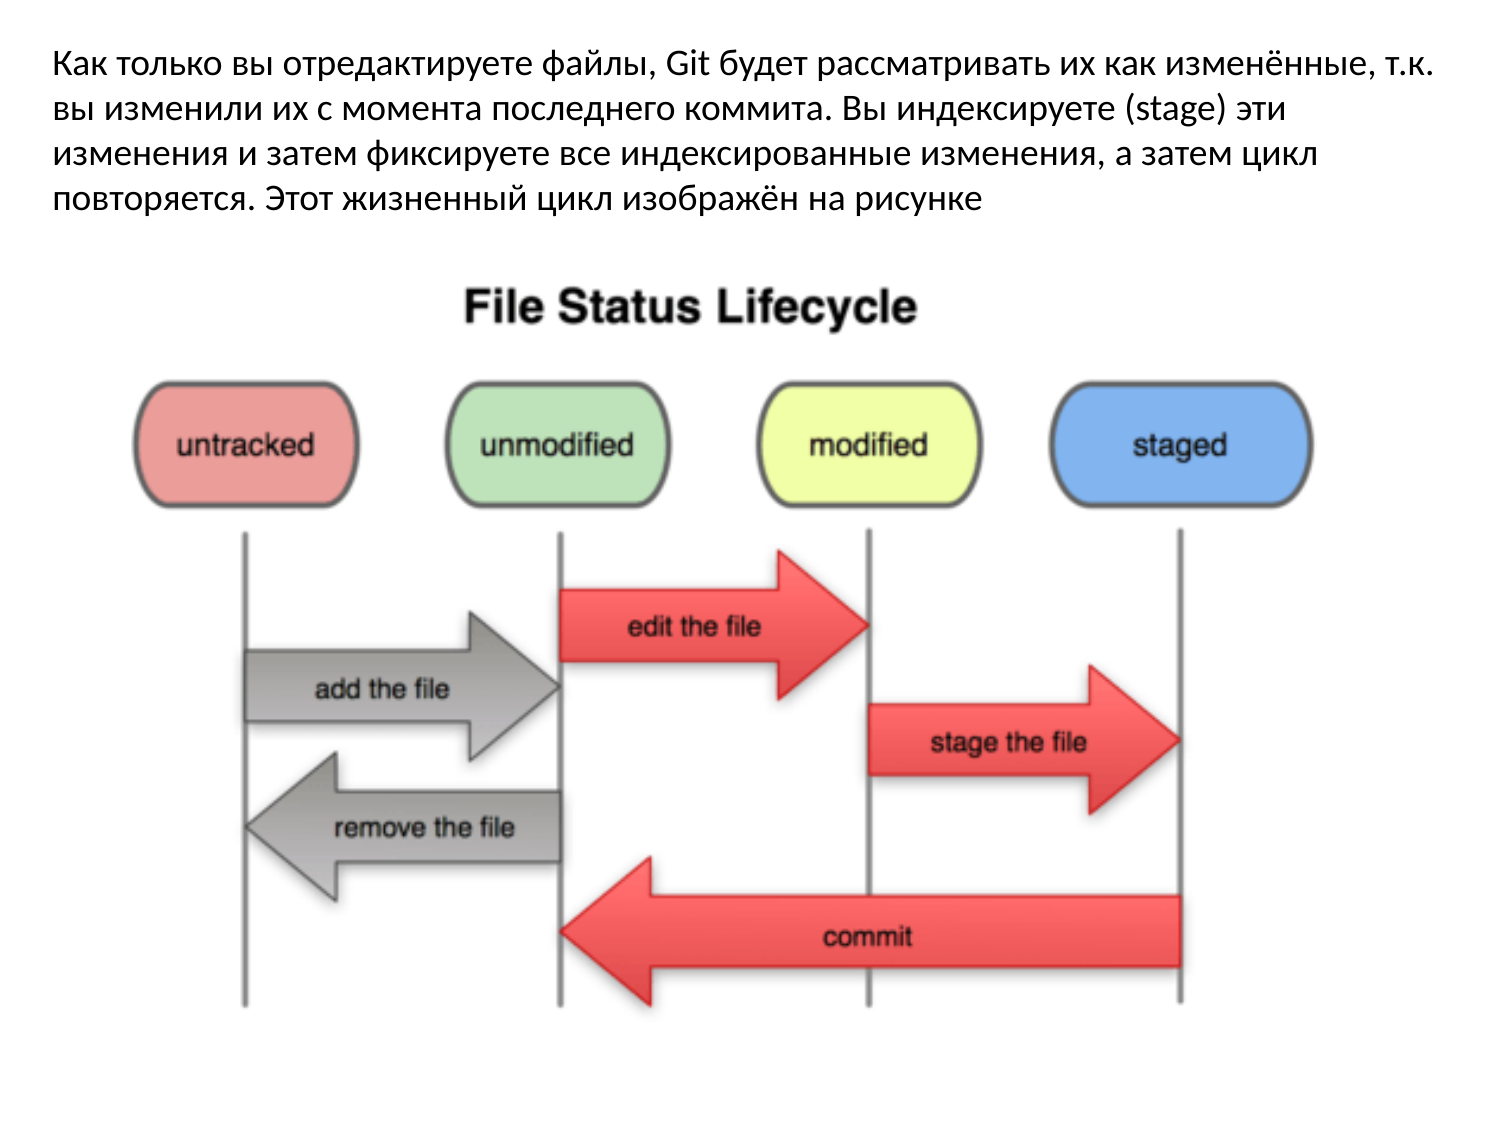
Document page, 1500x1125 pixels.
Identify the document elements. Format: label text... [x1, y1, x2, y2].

picture [130, 278, 1318, 1032]
text_box Как только вы отредактируете файлы, Git будет рассматривать их как изменённые, т.к. вы изменили их с момента последнего коммита. Вы индексируете (stage) эти изменения и затем фиксируете все индексированные изменения, а затем цикл повторяется. Этот жизненный цикл изображён на рисунке [37, 30, 1467, 226]
